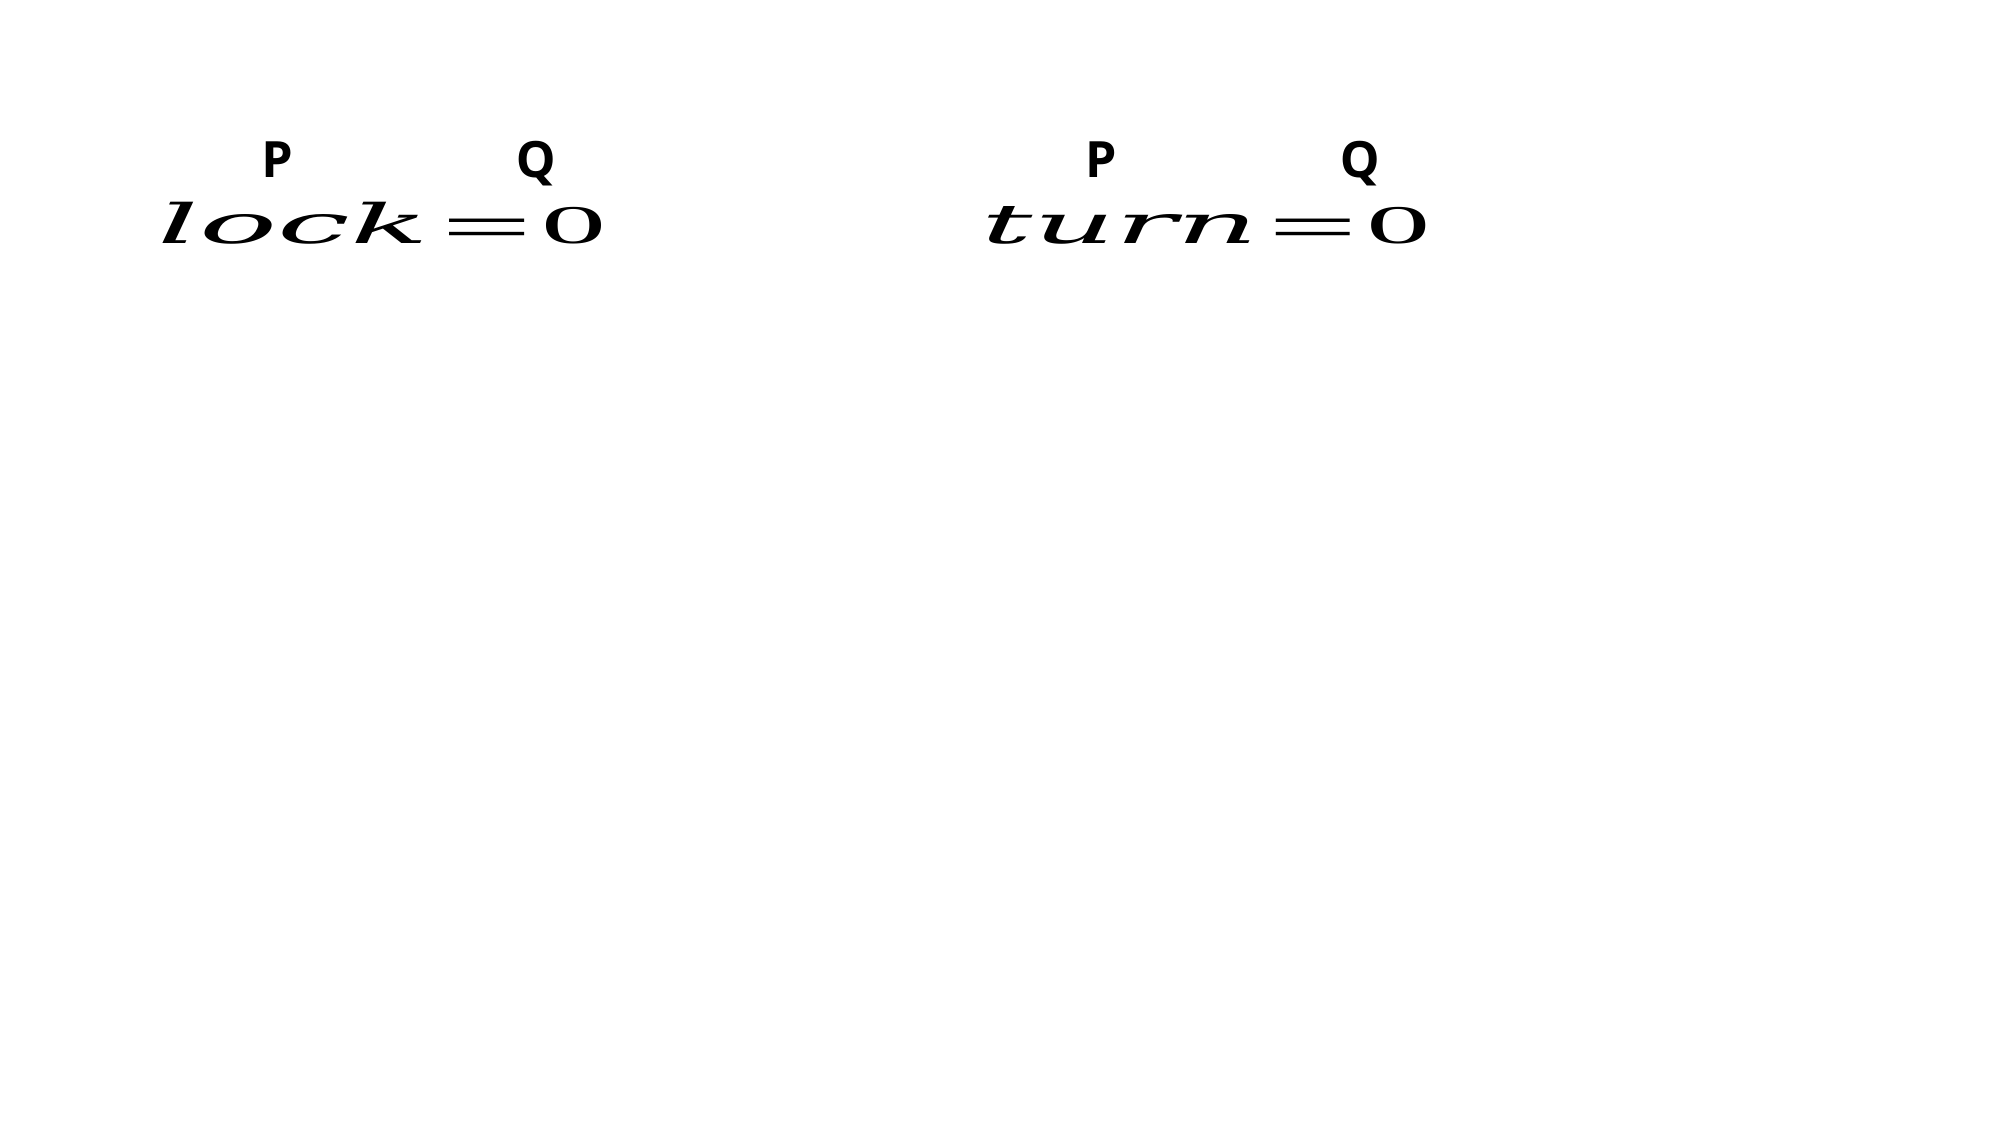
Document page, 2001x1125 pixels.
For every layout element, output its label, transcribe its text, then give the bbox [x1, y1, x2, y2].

text_box Q [501, 120, 550, 196]
text_box P [1070, 120, 1117, 196]
text_box Q [1325, 120, 1374, 196]
text_box P [246, 120, 294, 196]
